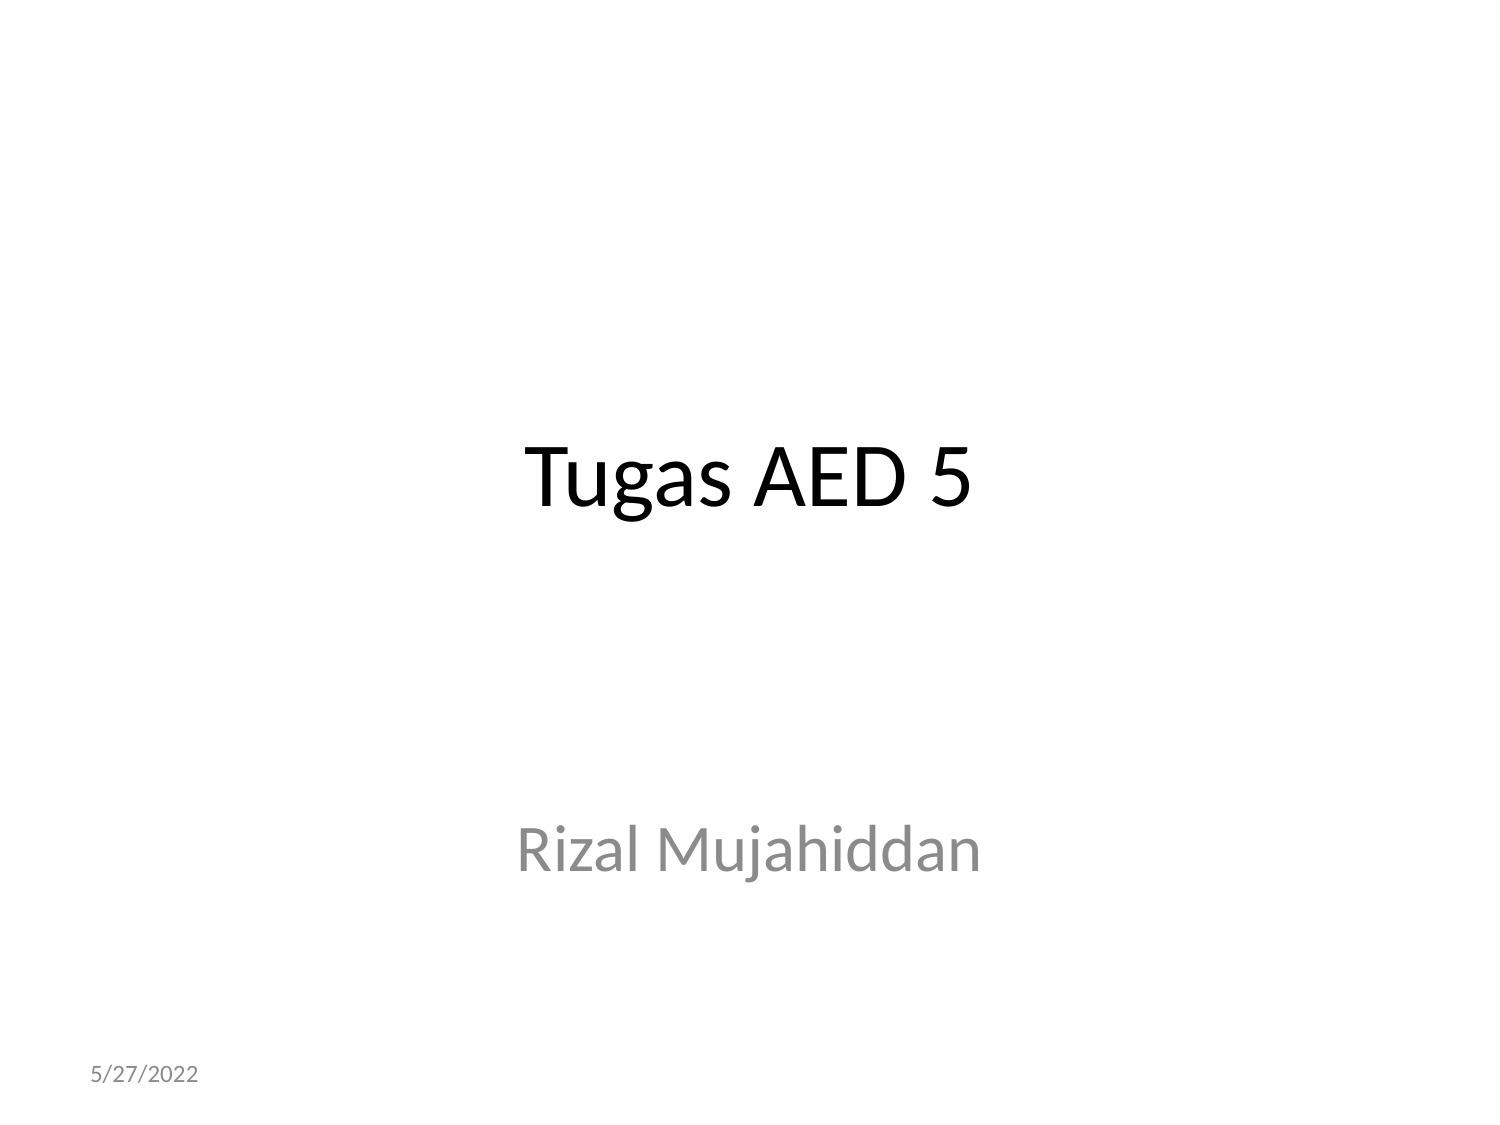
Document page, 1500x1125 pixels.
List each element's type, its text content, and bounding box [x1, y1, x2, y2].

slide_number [75, 1042, 425, 1103]
subtitle Rizal Mujahiddan [225, 637, 1275, 925]
title Tugas AED 5 [112, 349, 1388, 591]
